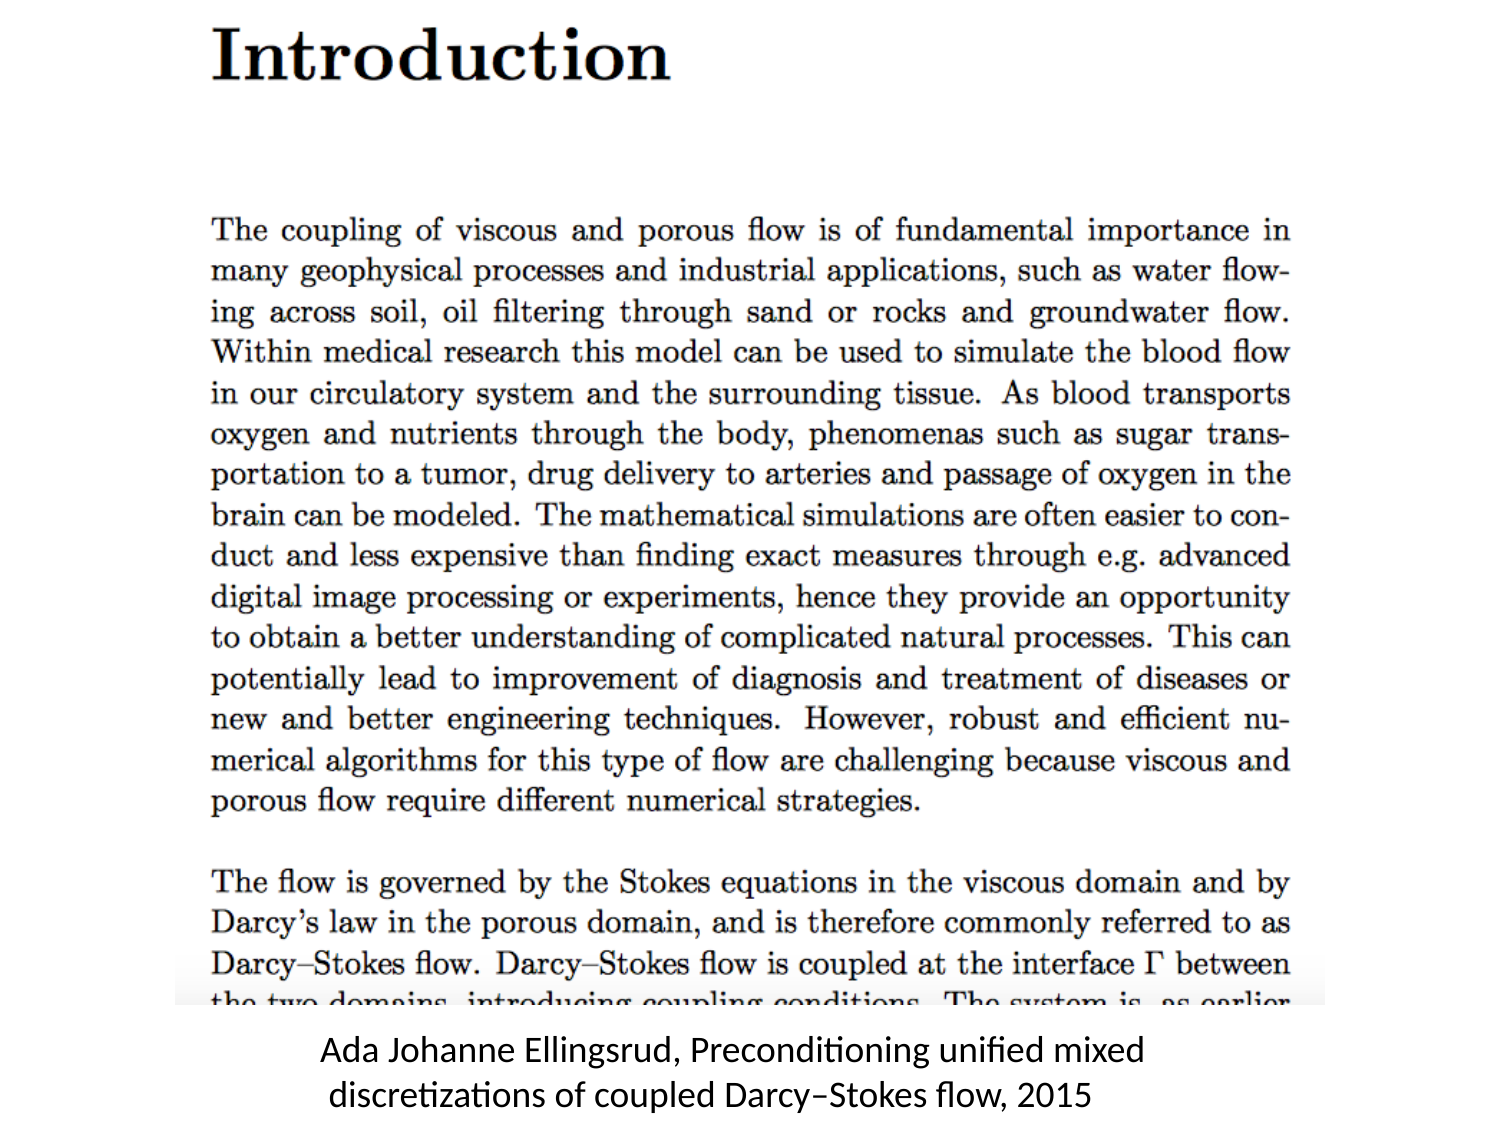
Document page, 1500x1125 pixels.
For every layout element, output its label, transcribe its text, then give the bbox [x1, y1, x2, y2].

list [74, 0, 1426, 1006]
text_box Ada Johanne Ellingsrud, Preconditioning unified mixed discretizations of coupled Darcy–Stokes flow, 2015 [305, 1017, 1162, 1125]
